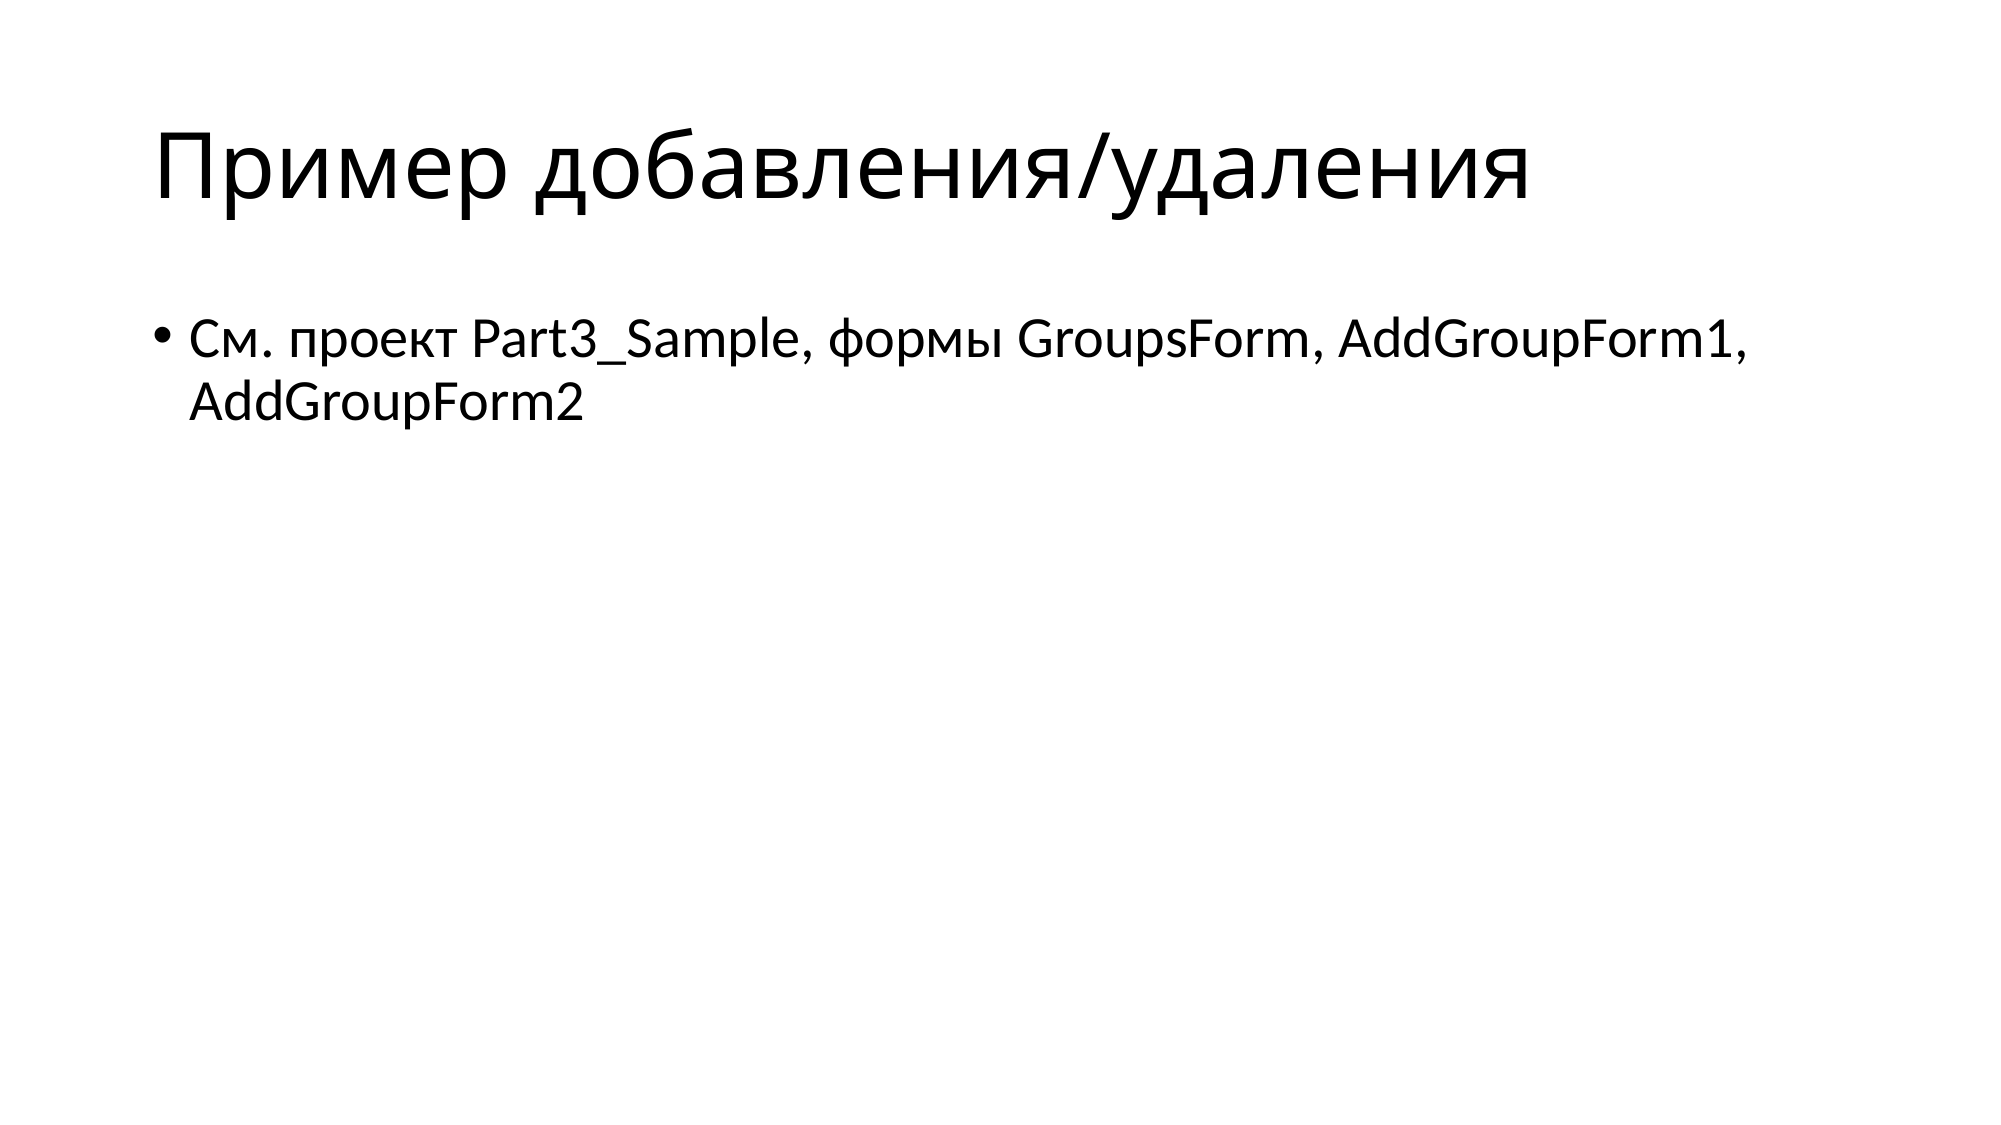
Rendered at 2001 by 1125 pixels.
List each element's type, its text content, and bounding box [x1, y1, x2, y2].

list См. проект Part3_Sample, формы GroupsForm, AddGroupForm1, AddGroupForm2 [137, 299, 1863, 1014]
title Пример добавления/удаления [137, 59, 1863, 278]
